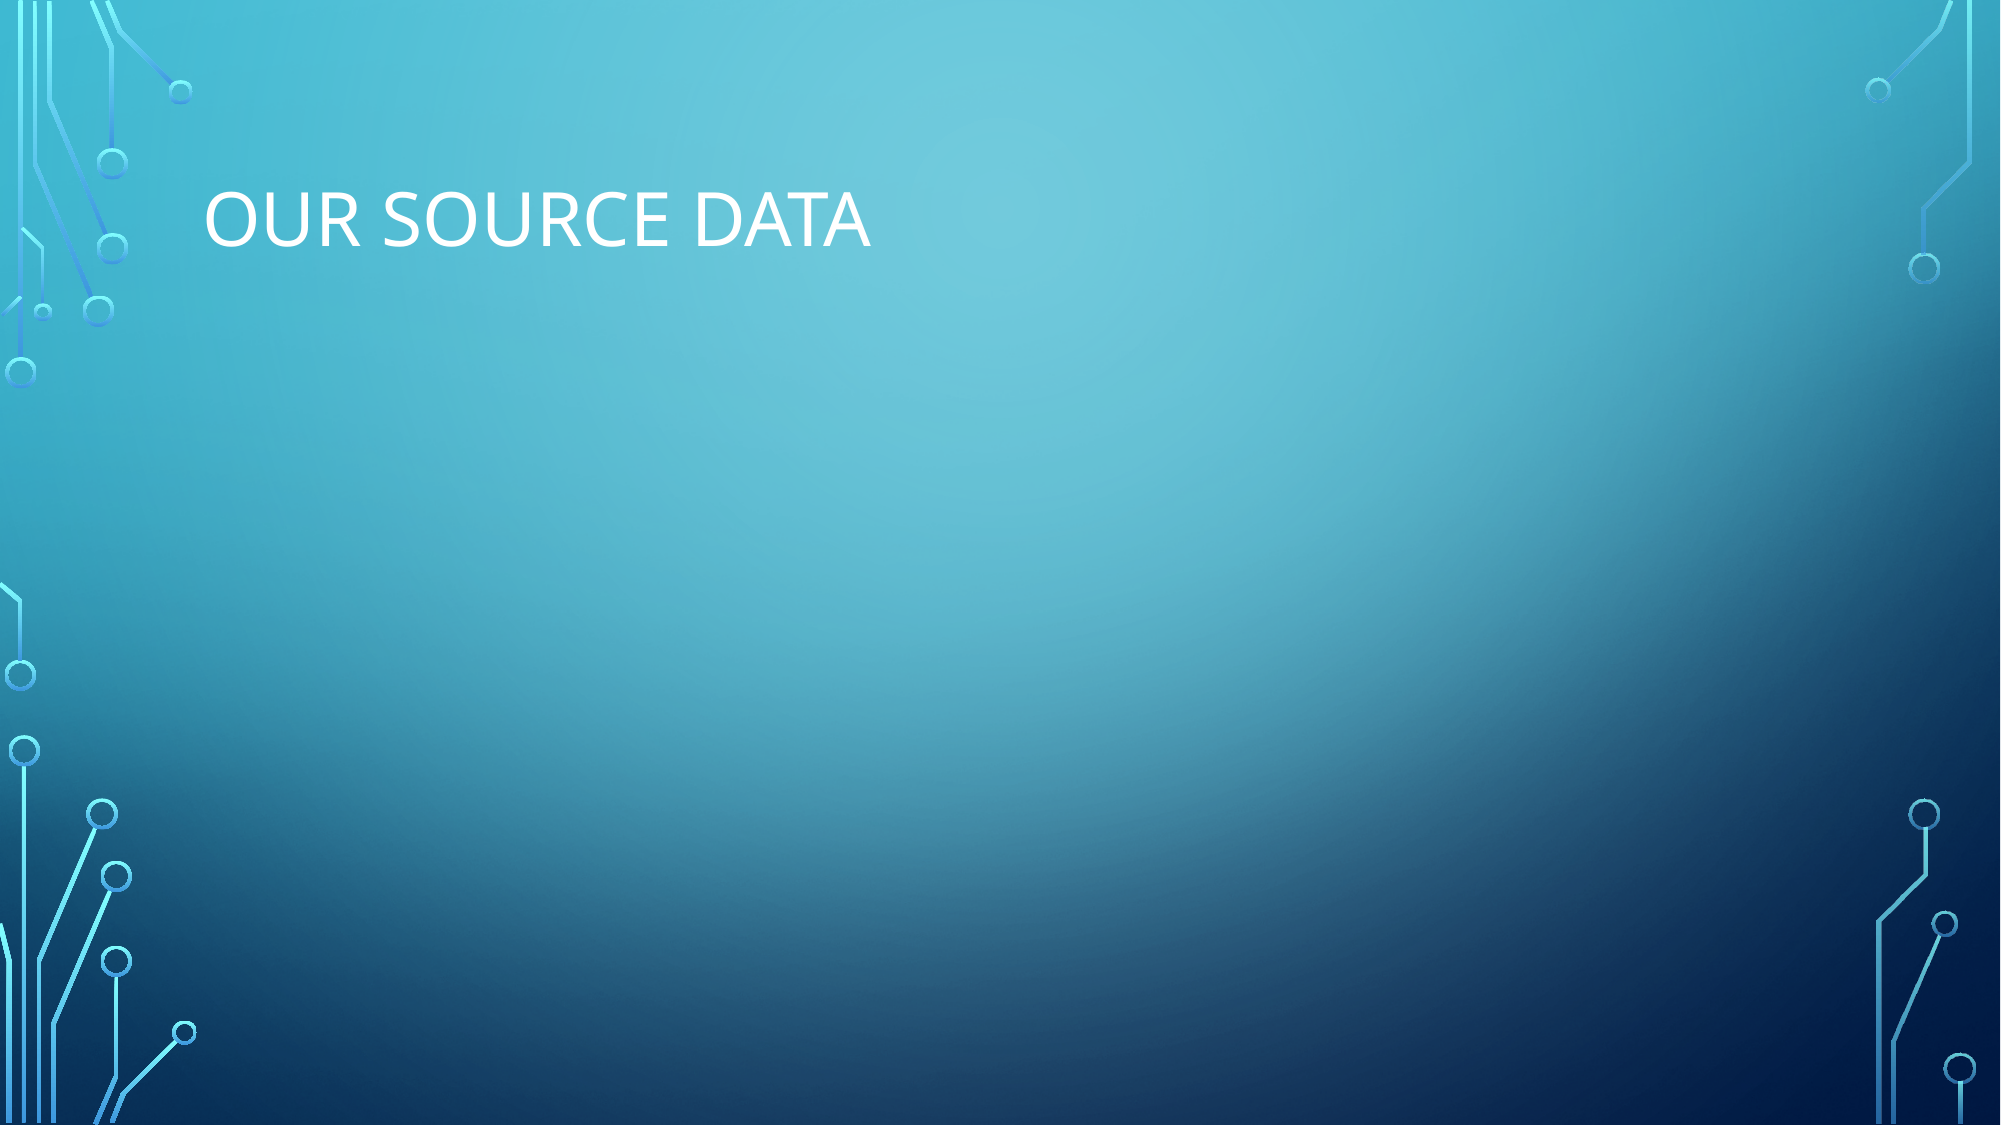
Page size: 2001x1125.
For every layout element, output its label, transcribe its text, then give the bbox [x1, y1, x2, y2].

title Our Source Data [187, 101, 1813, 344]
